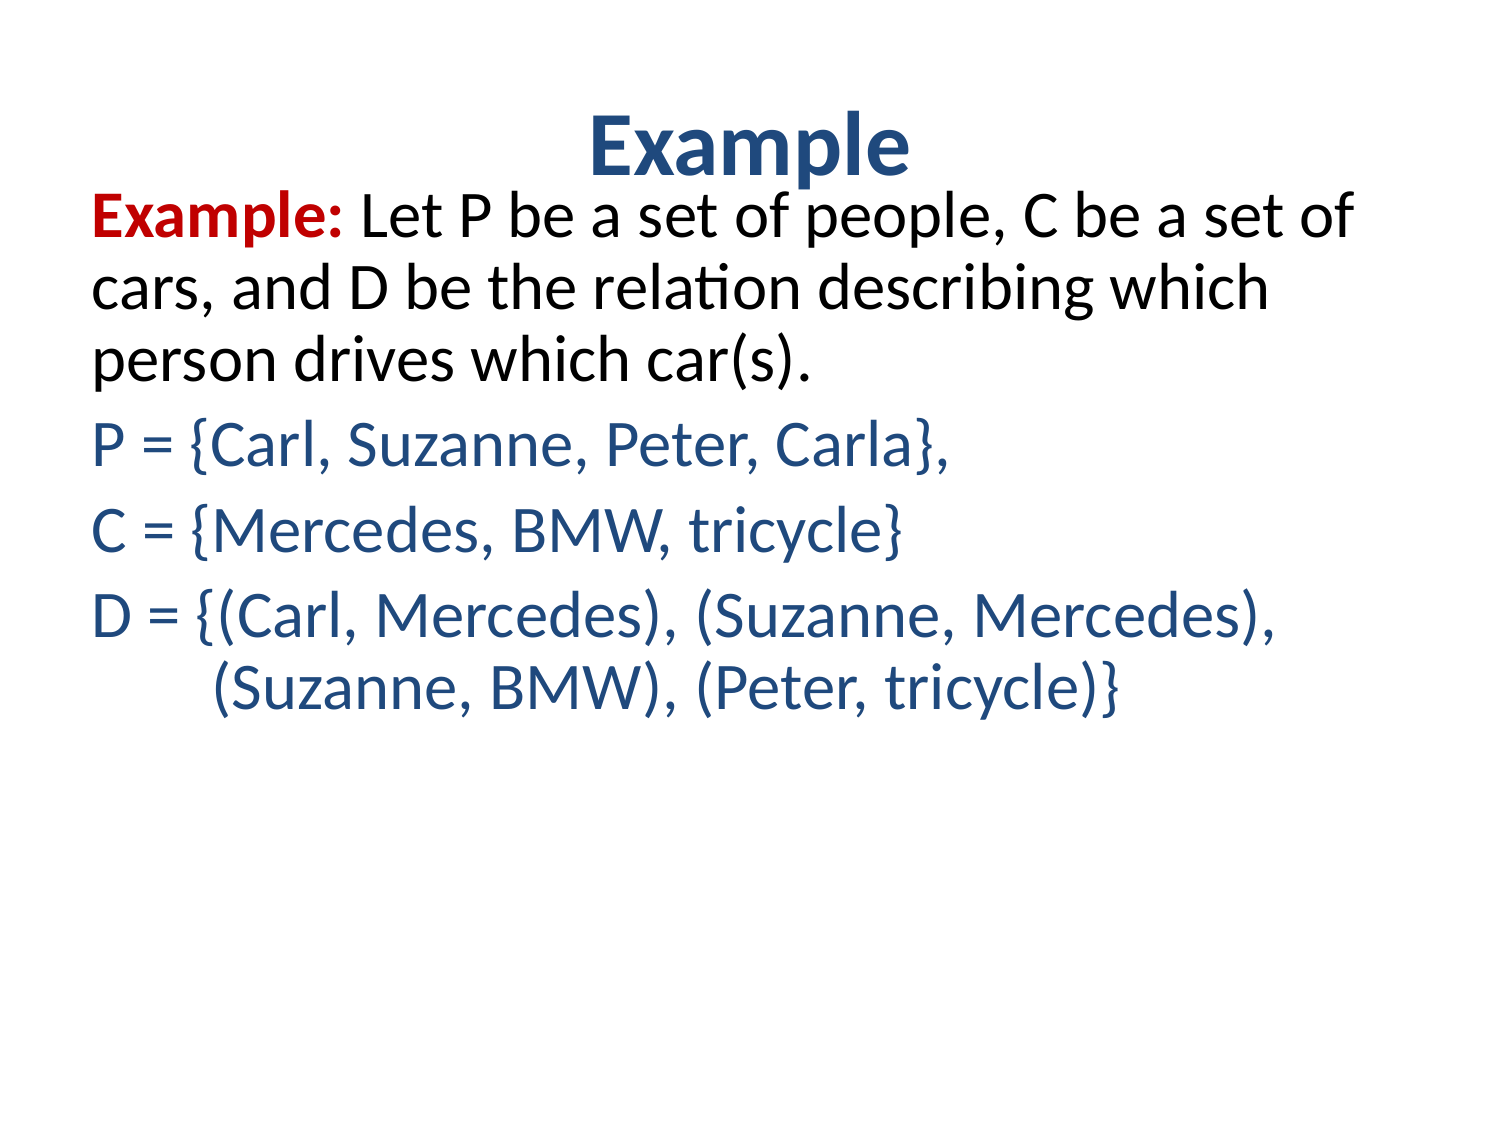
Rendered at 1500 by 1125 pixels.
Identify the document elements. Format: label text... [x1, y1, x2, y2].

list Example: Let P be a set of people, C be a set of cars, and D be the relation describing which person drives which car(s). P = {Carl, Suzanne, Peter, Carla}, C = {Mercedes, BMW, tricycle} D = {(Carl, Mercedes), (Suzanne, Mercedes), (Suzanne, BMW), (Peter, tricycle)} [76, 172, 1425, 1005]
title Example [75, 45, 1425, 233]
